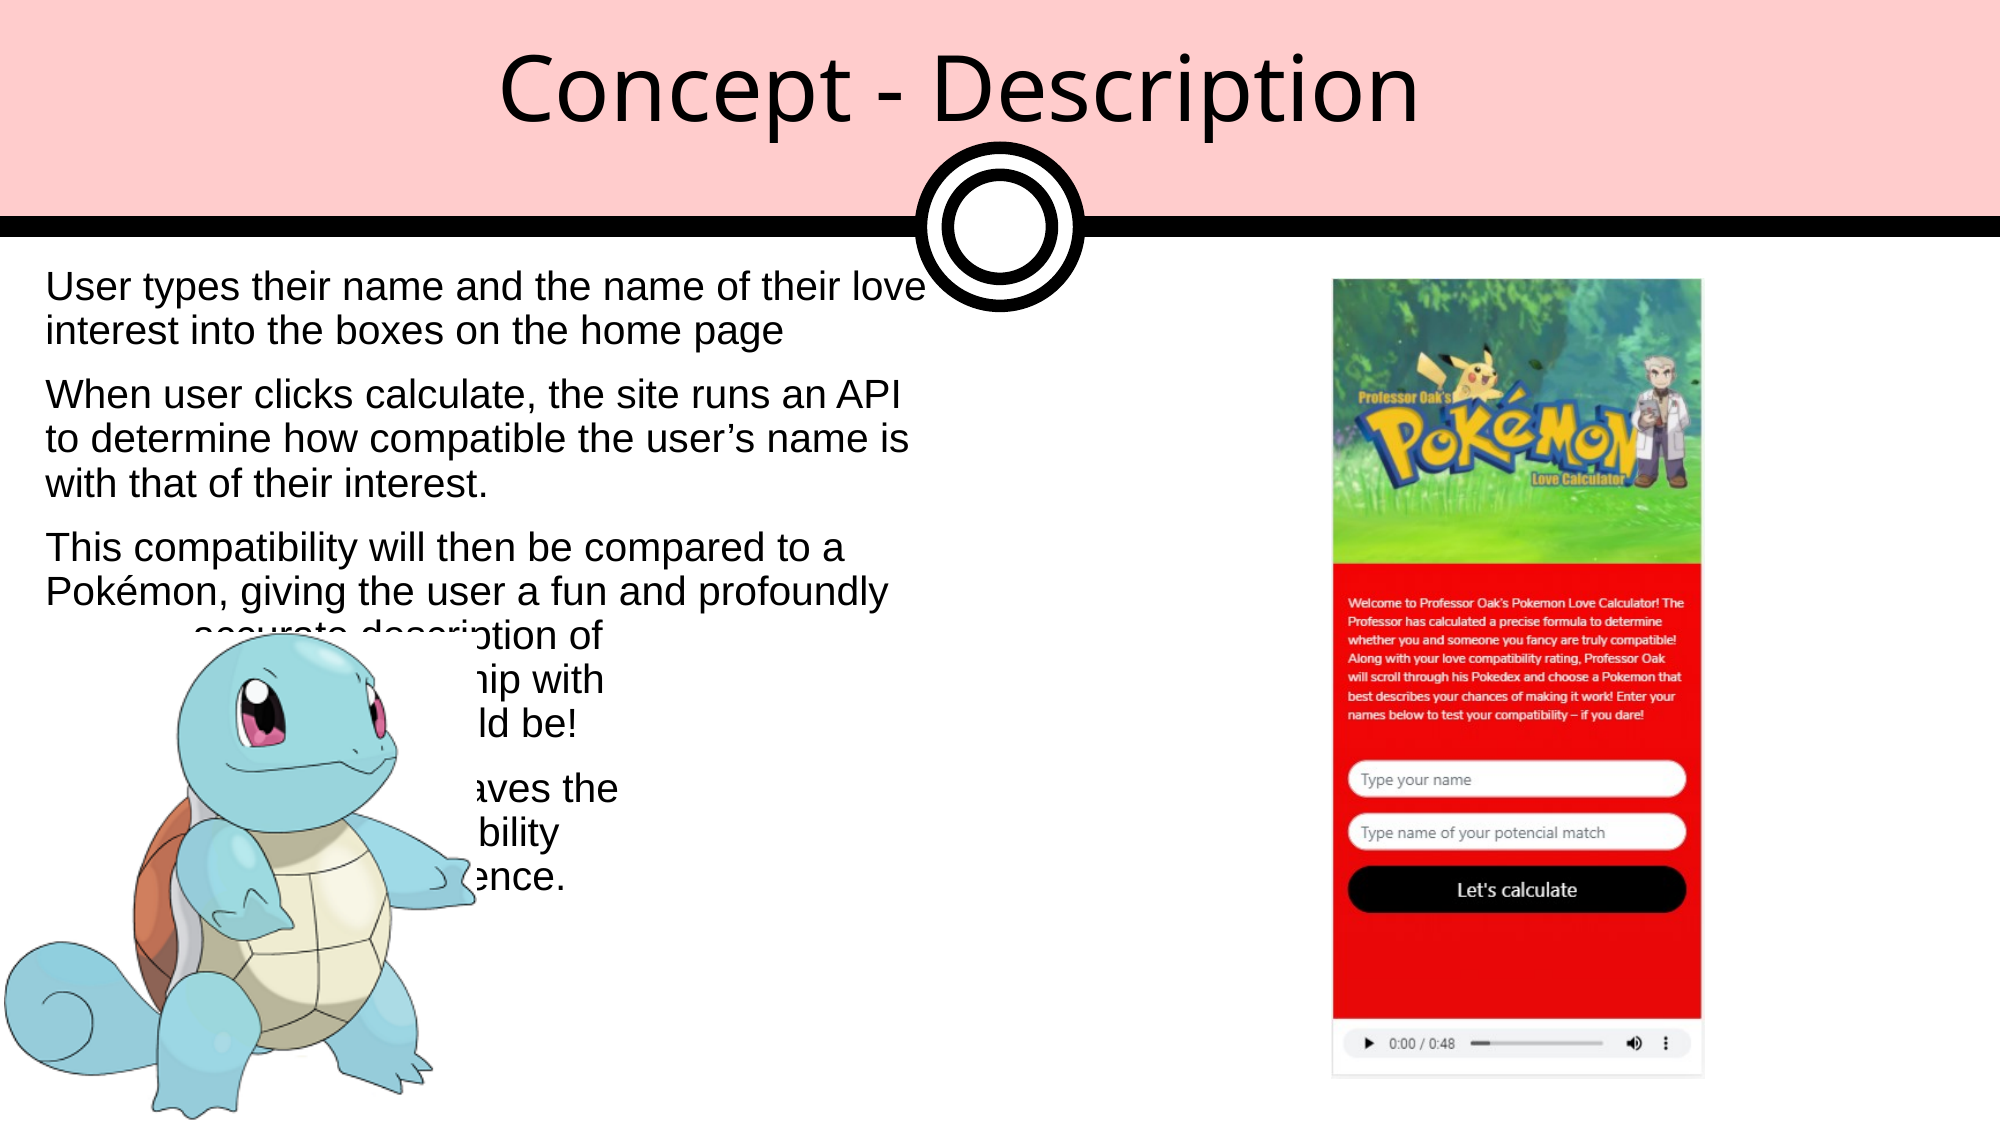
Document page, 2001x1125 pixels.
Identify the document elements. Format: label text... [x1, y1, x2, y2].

text_box [0, 0, 2000, 147]
title Concept - Description [482, 2, 1518, 147]
picture [1331, 278, 1705, 1079]
list User types their name and the name of their love interest into the boxes on the home page When user clicks calculate, the site runs an API to determine how compatible the user’s name is with that of their interest. This compatibility will then be compared to a Pokémon, giving the user a fun and profoundly accurate description of how a relationship with this person would be! The app then saves the highest compatibility scores for reference. [30, 306, 948, 1009]
picture [4, 632, 477, 1123]
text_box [0, 147, 2000, 306]
